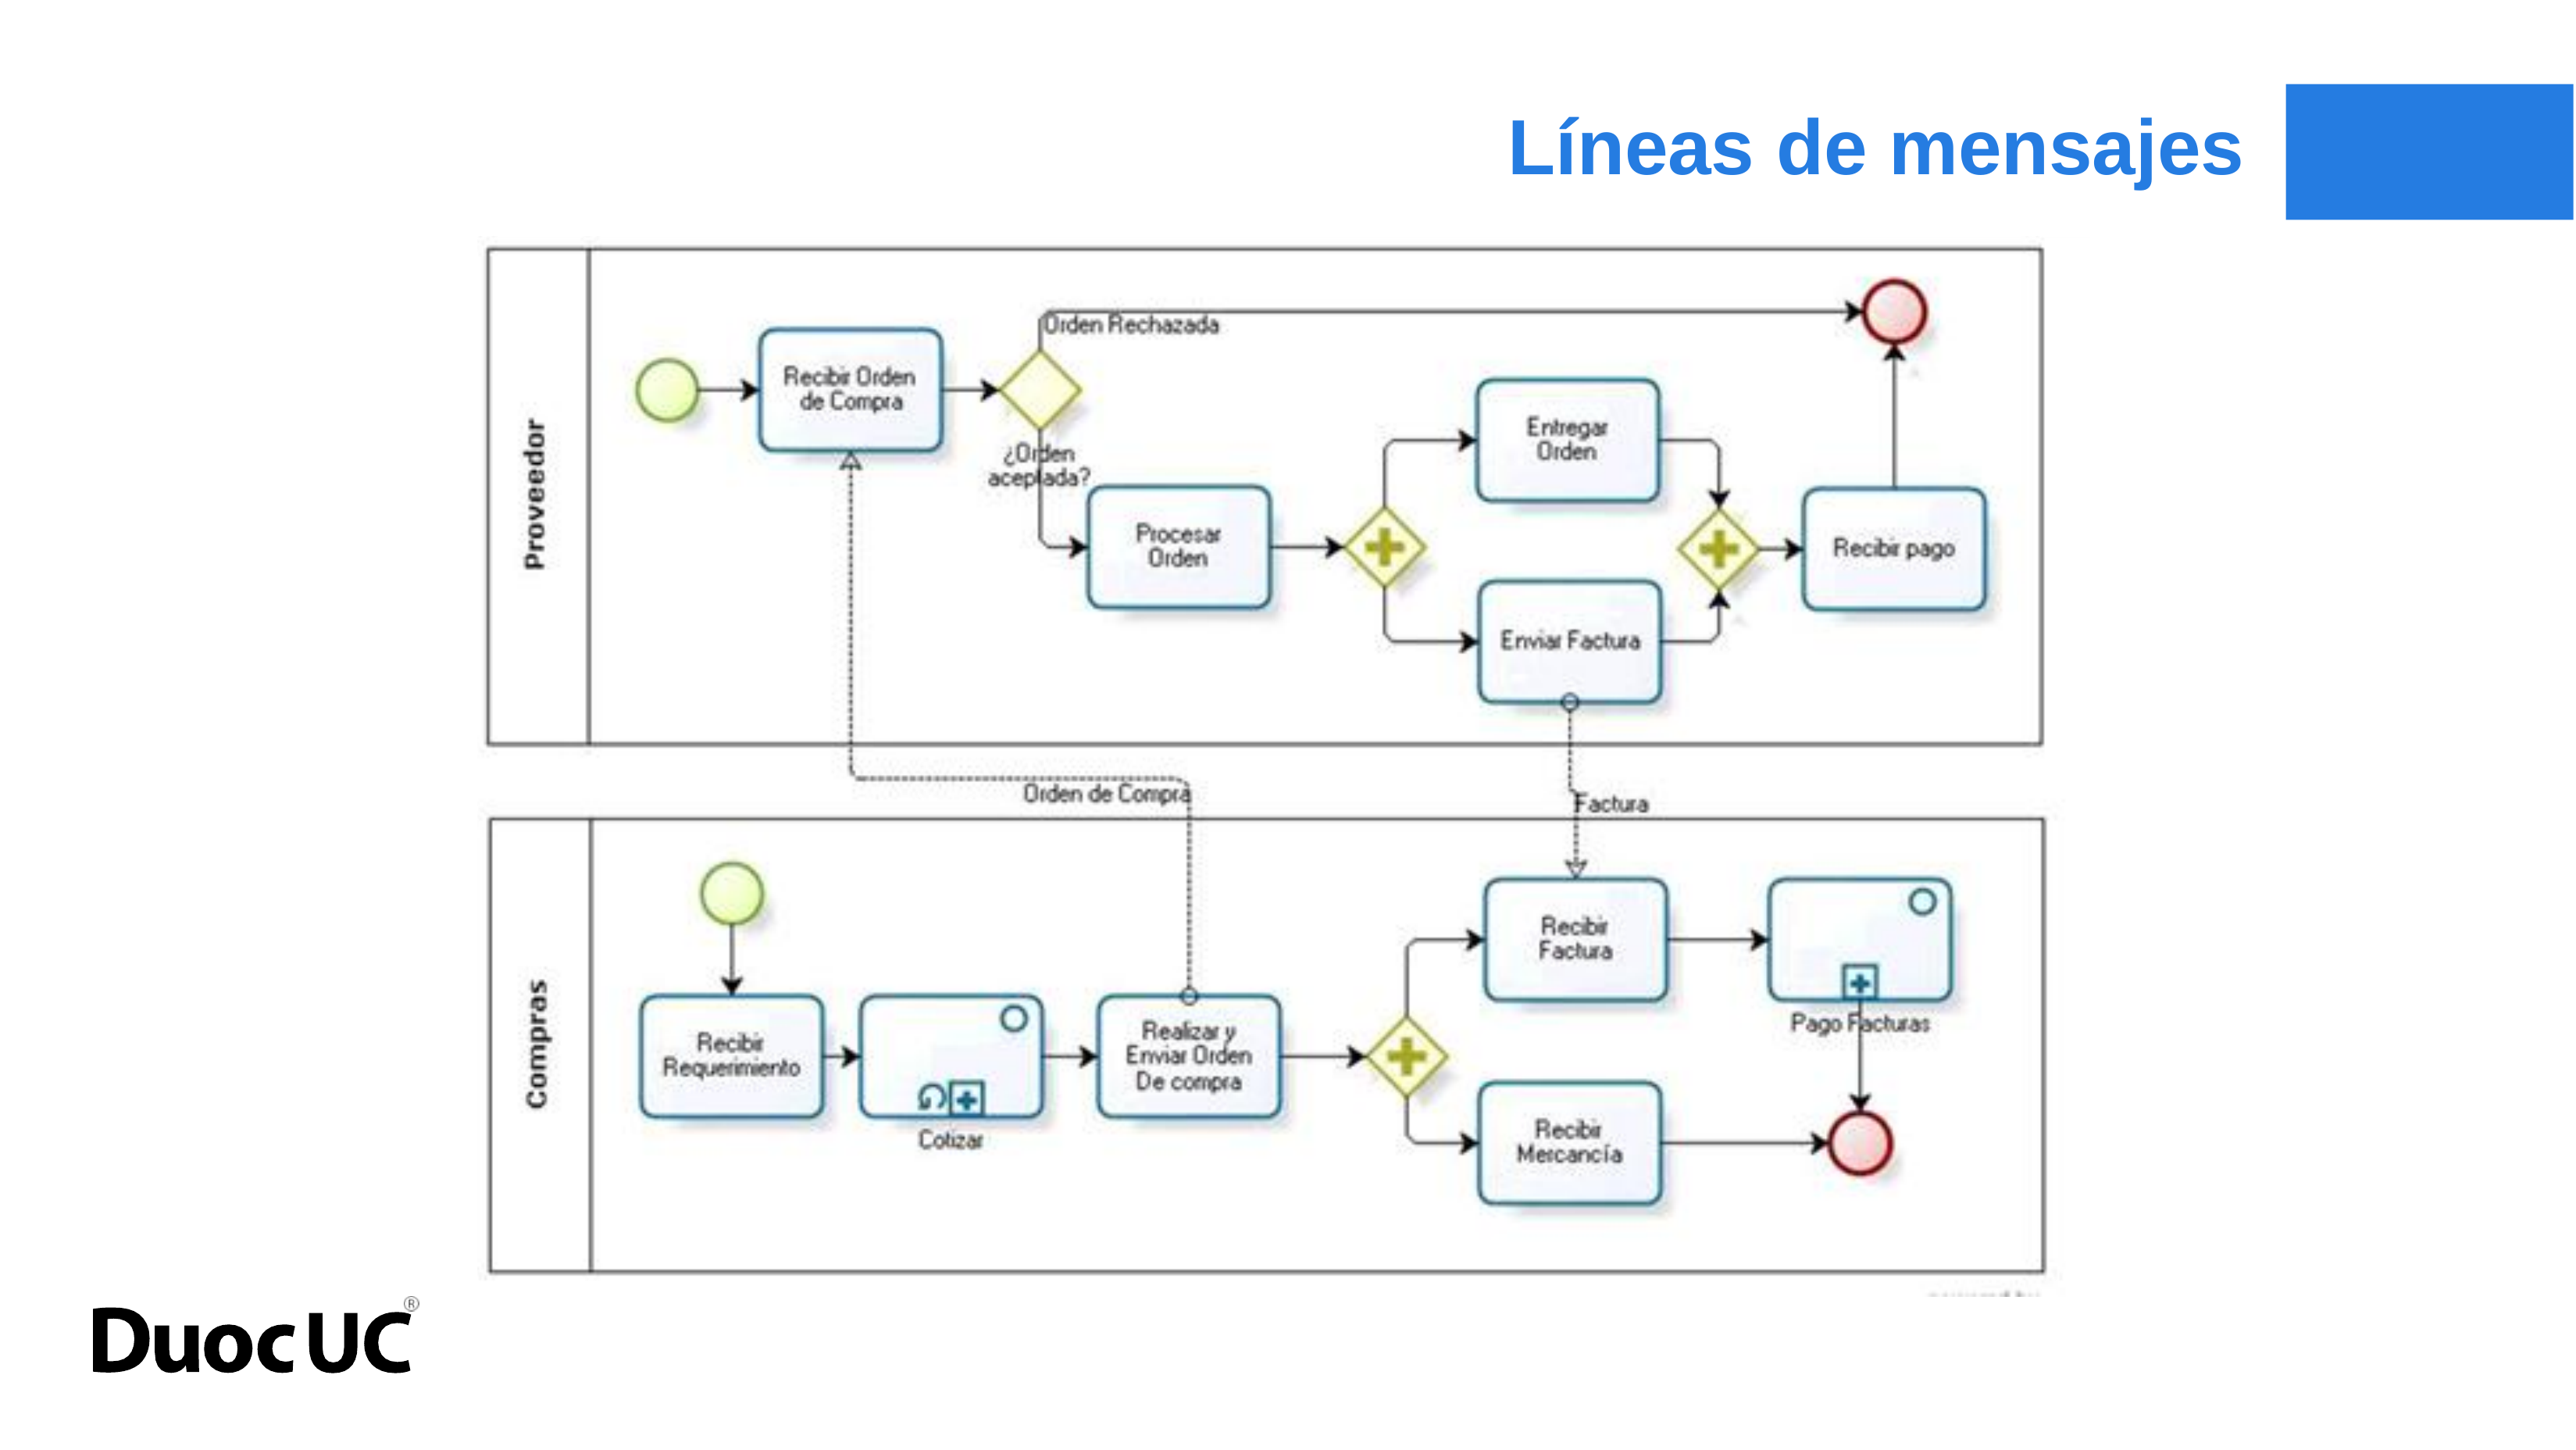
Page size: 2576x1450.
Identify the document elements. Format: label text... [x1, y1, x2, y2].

picture [477, 236, 2090, 1297]
list Líneas de mensajes [93, 96, 2245, 192]
picture [404, 1296, 419, 1312]
